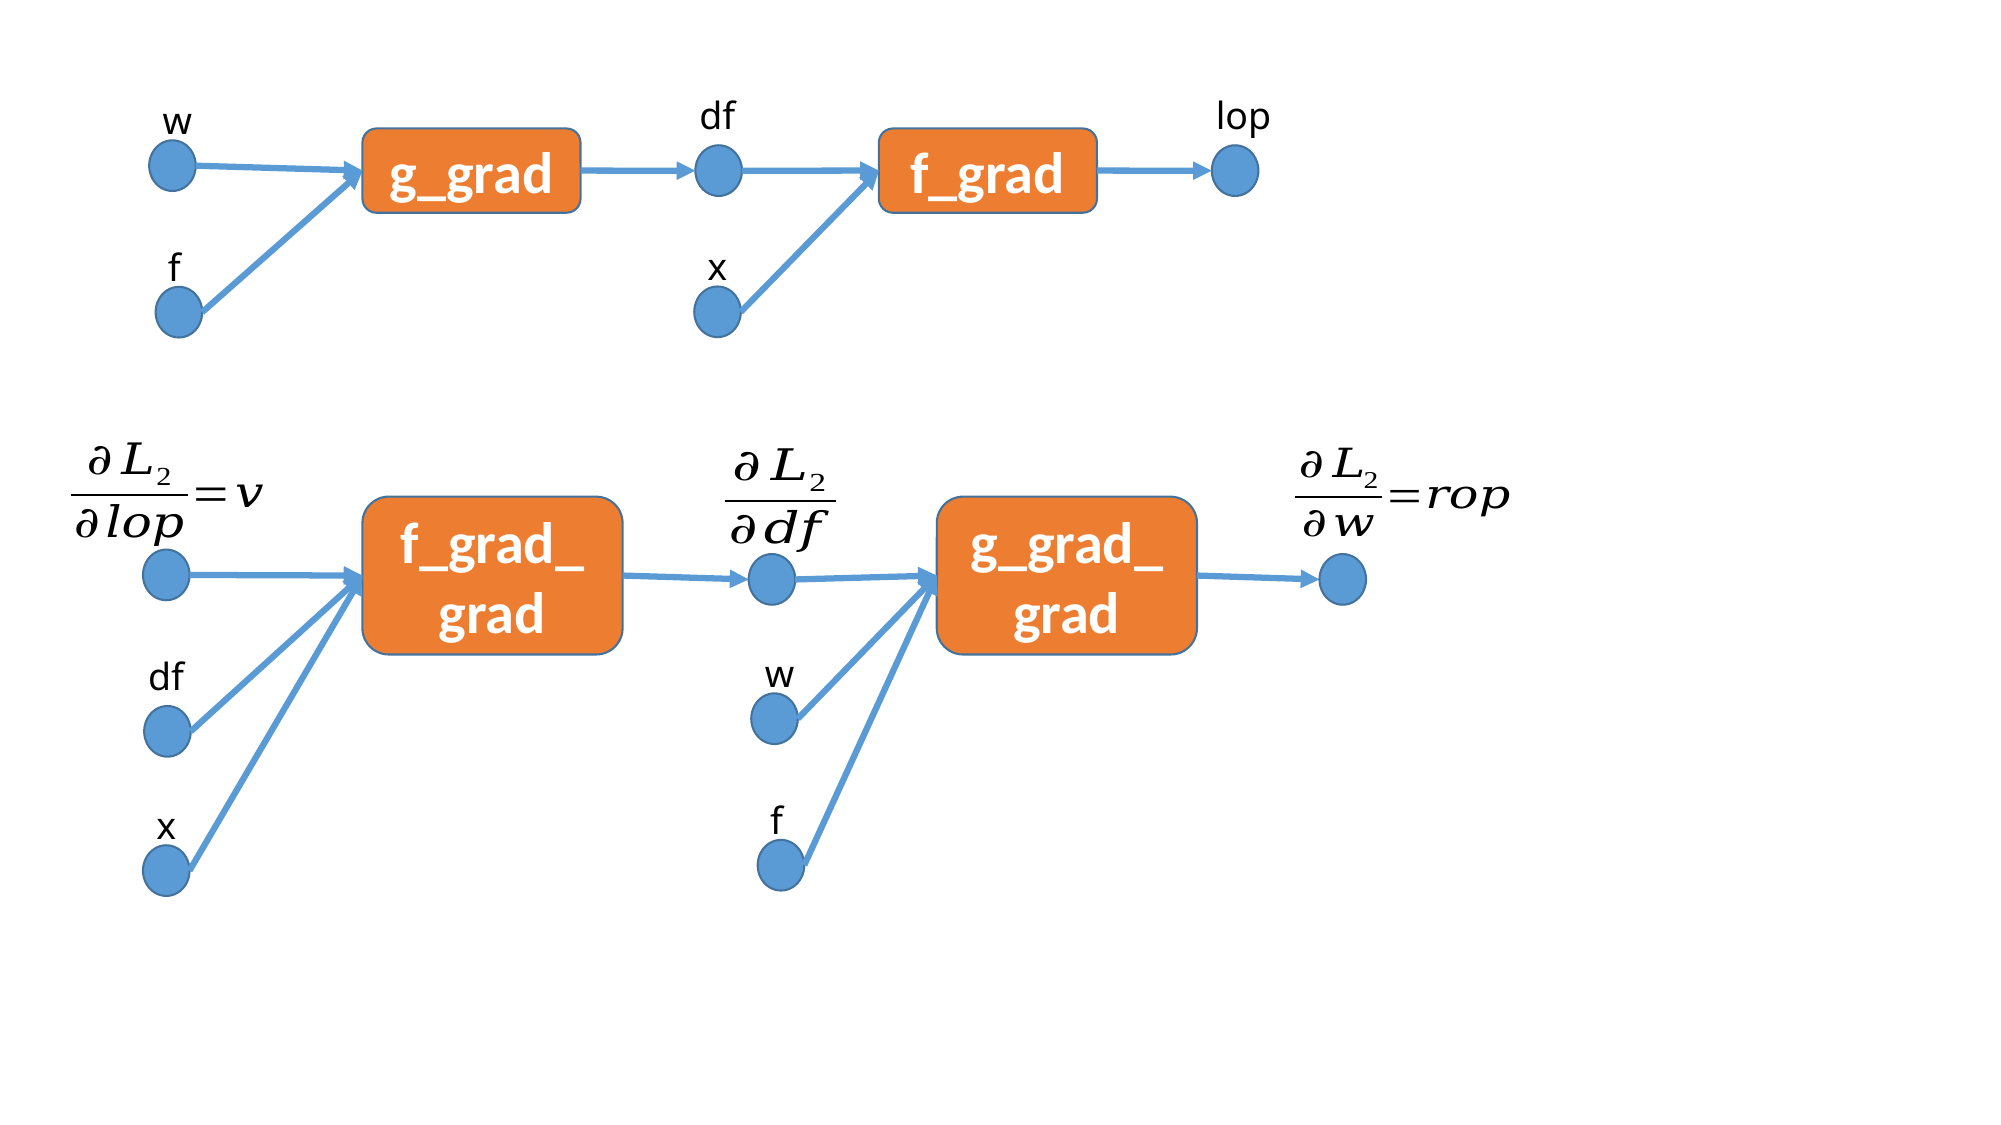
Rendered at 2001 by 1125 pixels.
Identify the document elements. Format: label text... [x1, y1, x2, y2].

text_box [153, 236, 203, 338]
text_box [141, 548, 191, 602]
text_box f_grad_ grad [361, 495, 624, 656]
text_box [1197, 575, 1292, 580]
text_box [202, 170, 363, 313]
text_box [691, 235, 744, 338]
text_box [133, 645, 189, 757]
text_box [804, 575, 937, 866]
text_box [748, 642, 804, 745]
text_box f_grad [877, 127, 1099, 214]
text_box g_grad_ grad [935, 495, 1199, 656]
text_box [1292, 442, 1513, 605]
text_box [721, 442, 838, 605]
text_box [622, 575, 721, 580]
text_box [140, 794, 192, 896]
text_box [189, 575, 363, 871]
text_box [195, 165, 363, 171]
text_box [1200, 84, 1287, 196]
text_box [684, 84, 751, 196]
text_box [755, 789, 805, 891]
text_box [146, 89, 209, 191]
text_box g_grad [361, 127, 582, 214]
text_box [797, 575, 804, 719]
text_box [740, 170, 879, 312]
